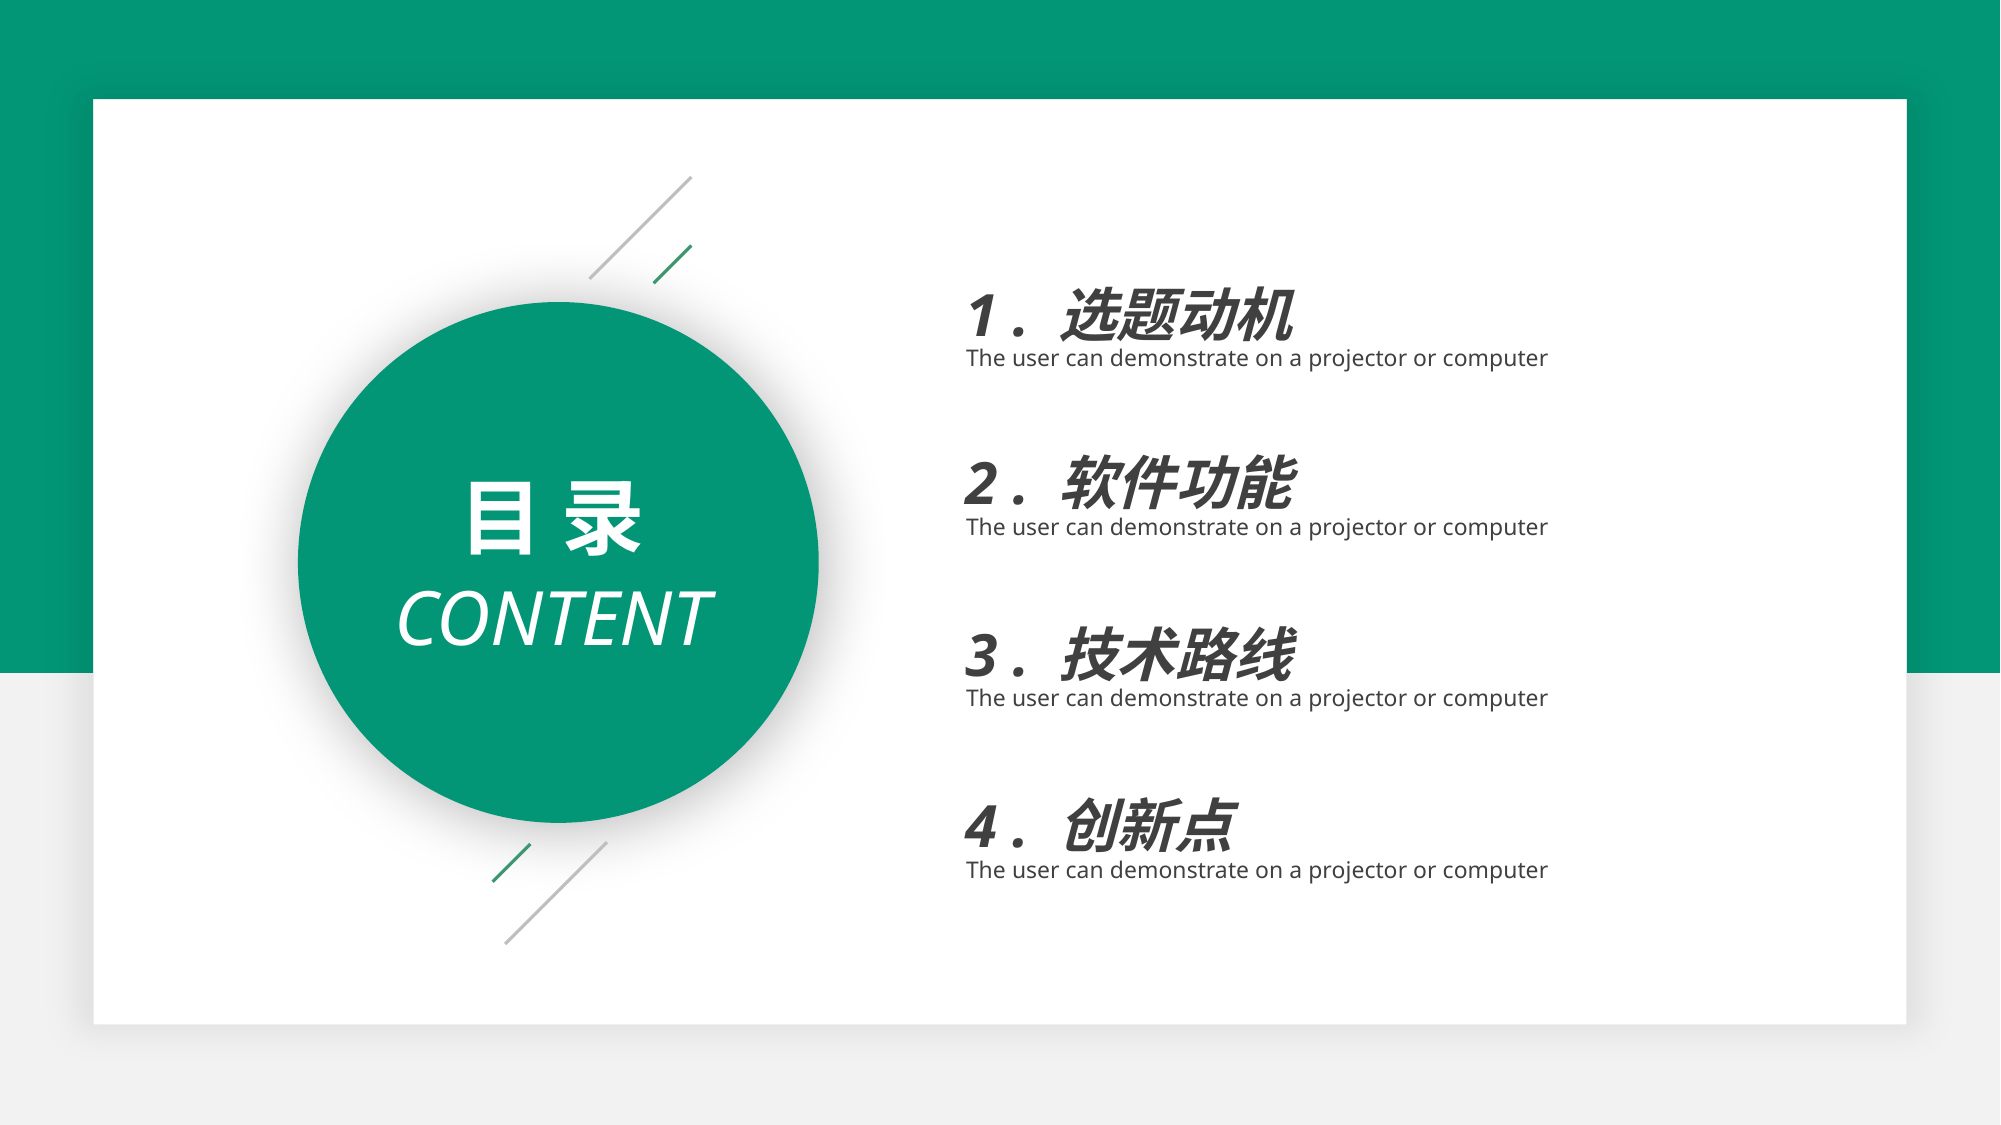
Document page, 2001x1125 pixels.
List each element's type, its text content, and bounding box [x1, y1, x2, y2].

text_box [318, 300, 821, 825]
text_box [504, 841, 608, 945]
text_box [951, 610, 1746, 717]
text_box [951, 781, 1746, 889]
text_box [296, 468, 314, 657]
text_box CONTENT [314, 573, 790, 669]
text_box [492, 843, 531, 882]
text_box 目 录 [314, 457, 790, 573]
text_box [951, 270, 1746, 377]
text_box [589, 176, 692, 280]
picture [29, 43, 1971, 1081]
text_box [951, 439, 1746, 546]
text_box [653, 245, 692, 284]
